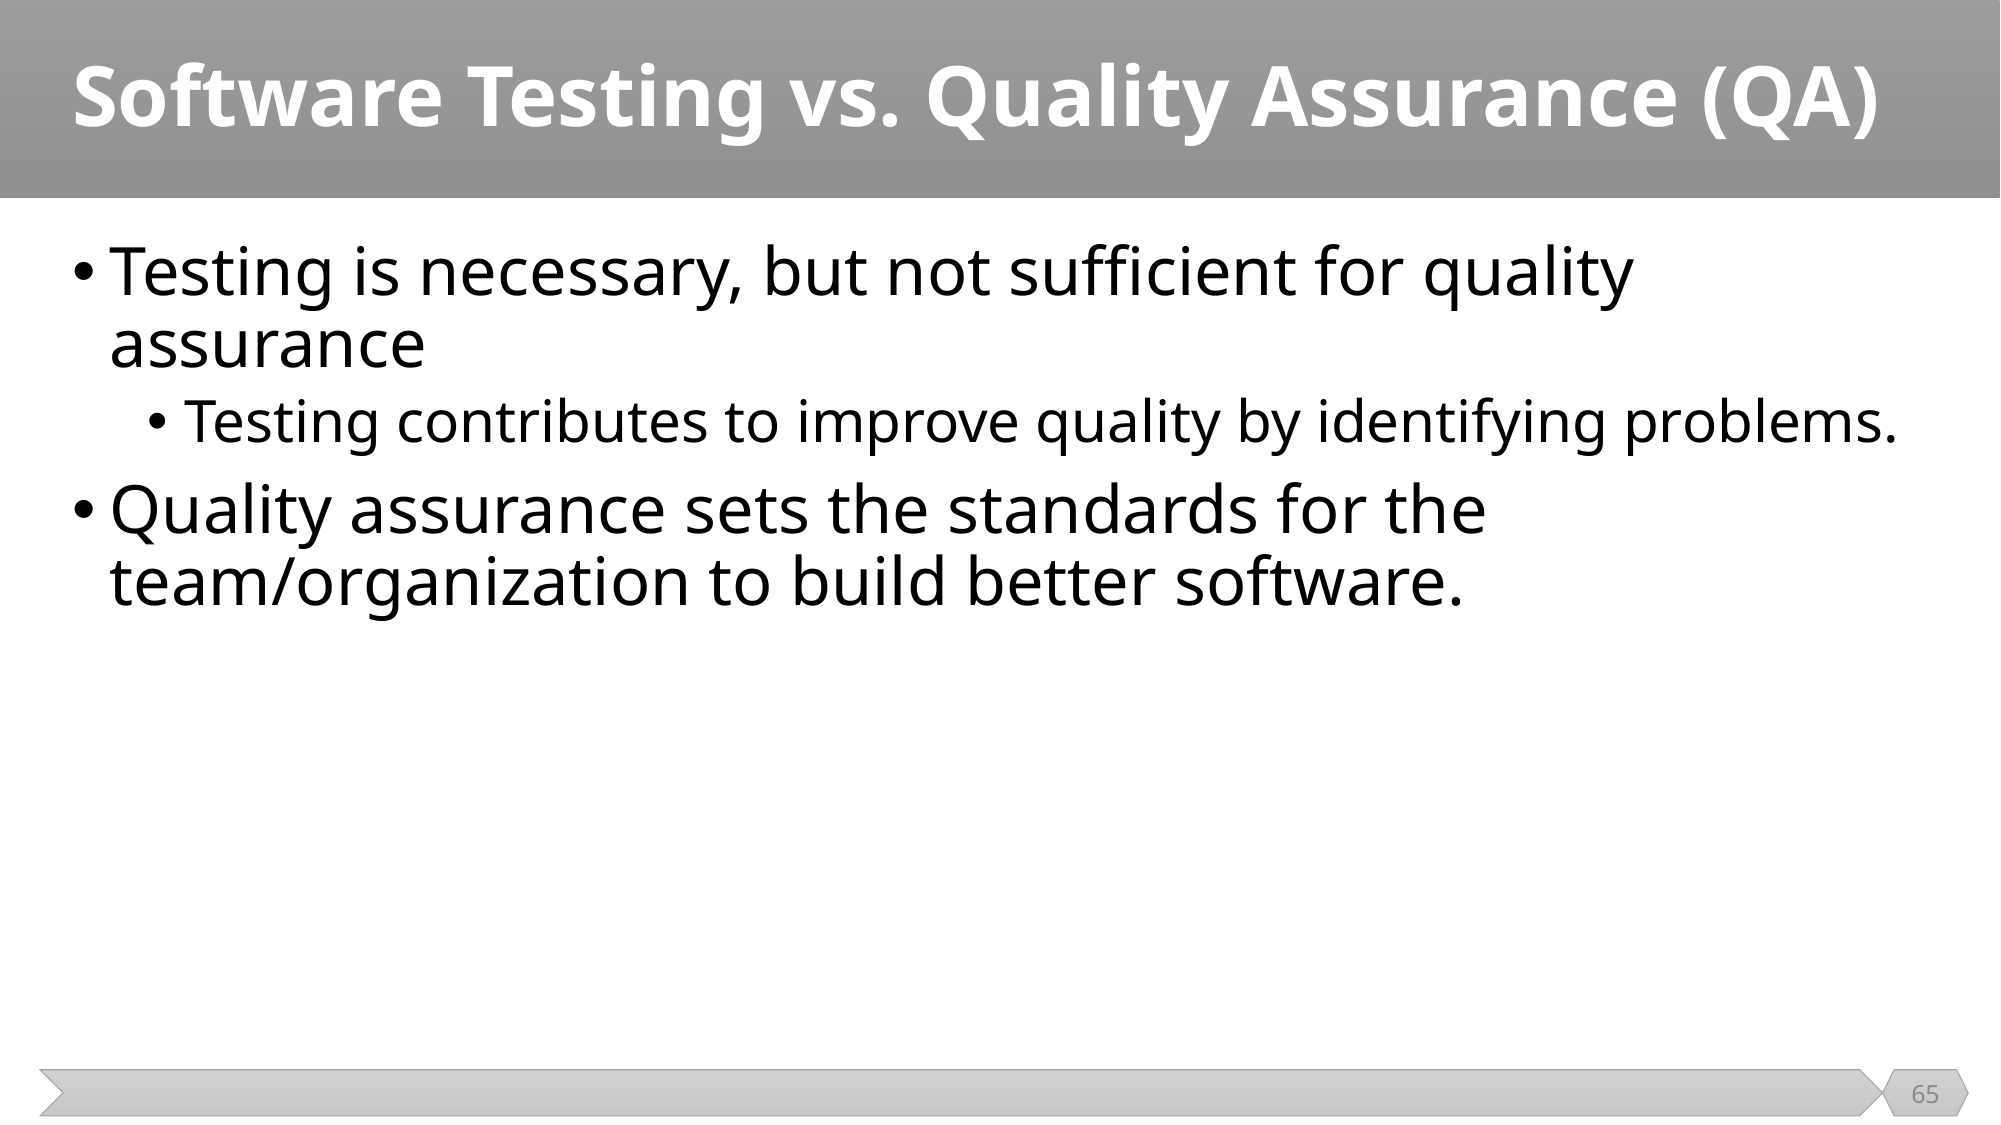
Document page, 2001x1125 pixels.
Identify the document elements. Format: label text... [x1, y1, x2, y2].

slide_number 65 [1882, 1065, 1969, 1125]
list Testing is necessary, but not sufficient for quality assurance Testing contributes to improve quality by identifying problems. Quality assurance sets the standards for the team/organization to build better software. [56, 230, 1969, 1010]
title Software Testing vs. Quality Assurance (QA) [56, 0, 1969, 199]
